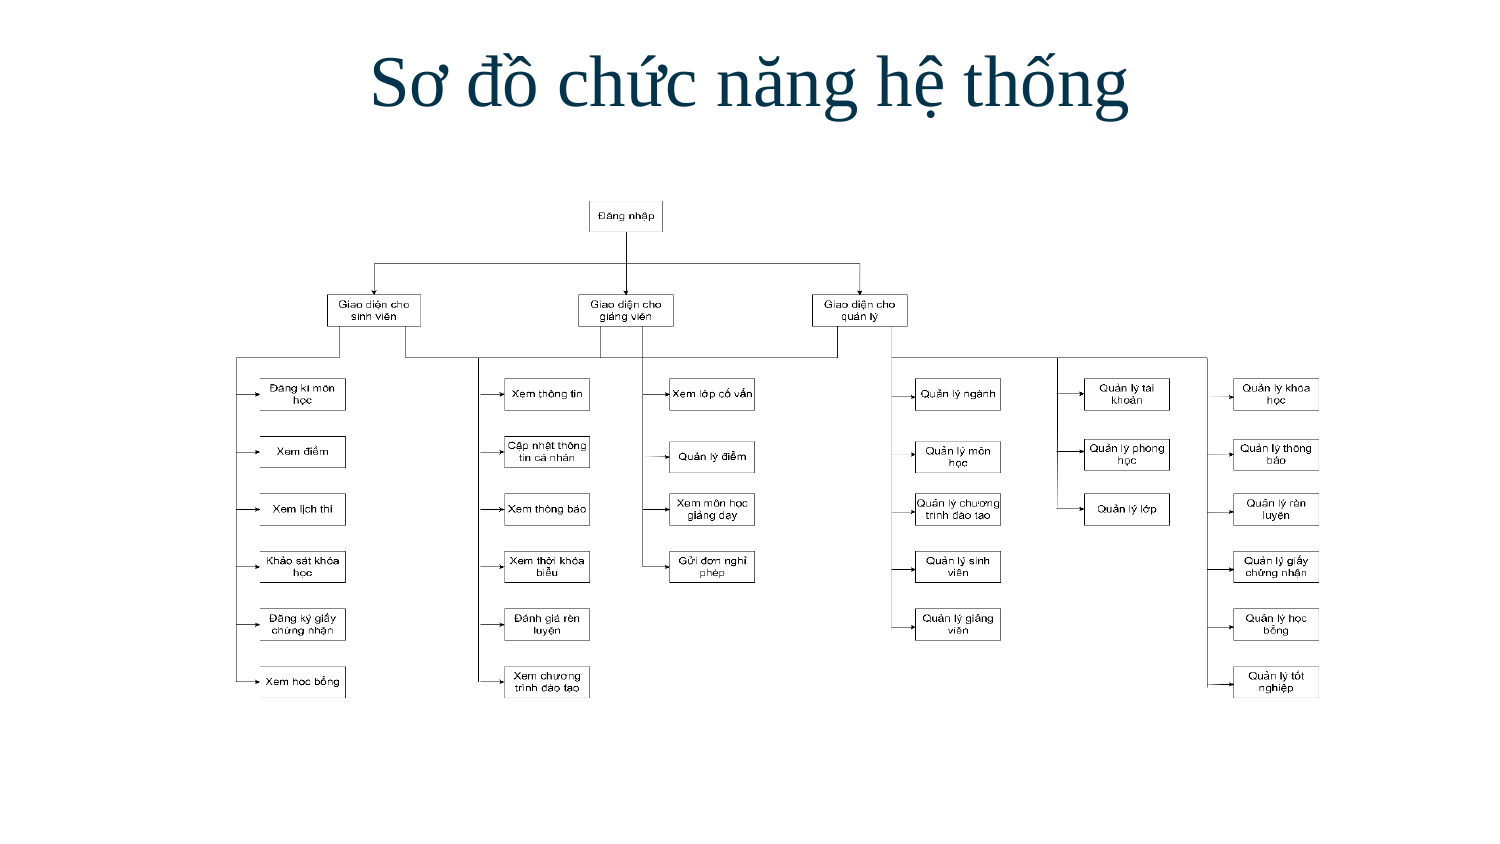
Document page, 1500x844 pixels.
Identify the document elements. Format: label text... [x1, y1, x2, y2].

title Sơ đồ chức năng hệ thống [118, 18, 1382, 113]
picture [224, 195, 1325, 703]
